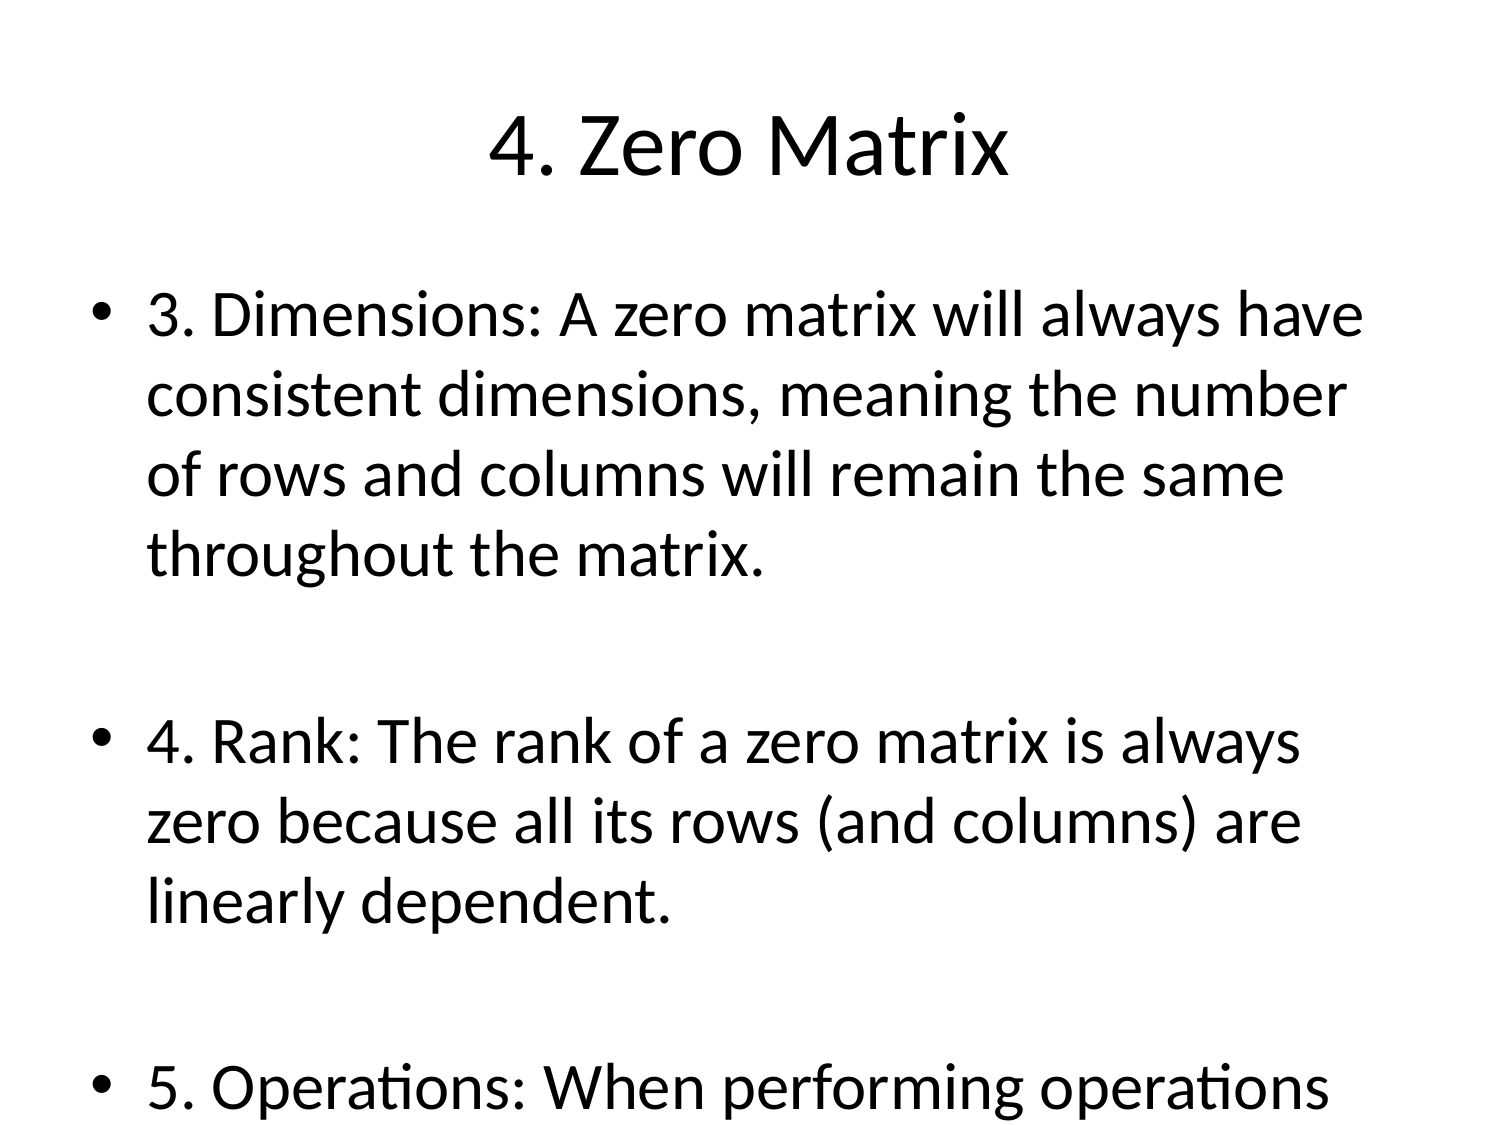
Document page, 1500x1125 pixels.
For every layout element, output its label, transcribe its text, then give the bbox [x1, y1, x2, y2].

list 3. Dimensions: A zero matrix will always have consistent dimensions, meaning the number of rows and columns will remain the same throughout the matrix. 4. Rank: The rank of a zero matrix is always zero because all its rows (and columns) are linearly dependent. 5. Operations: When performing operations like addition, subtraction, or multiplication involving a zero matrix, the result will always be influenced by the properties of the zero matrix (e.g., additive identity, scalar multiplication). [75, 262, 1425, 1005]
title 4. Zero Matrix [75, 45, 1425, 233]
